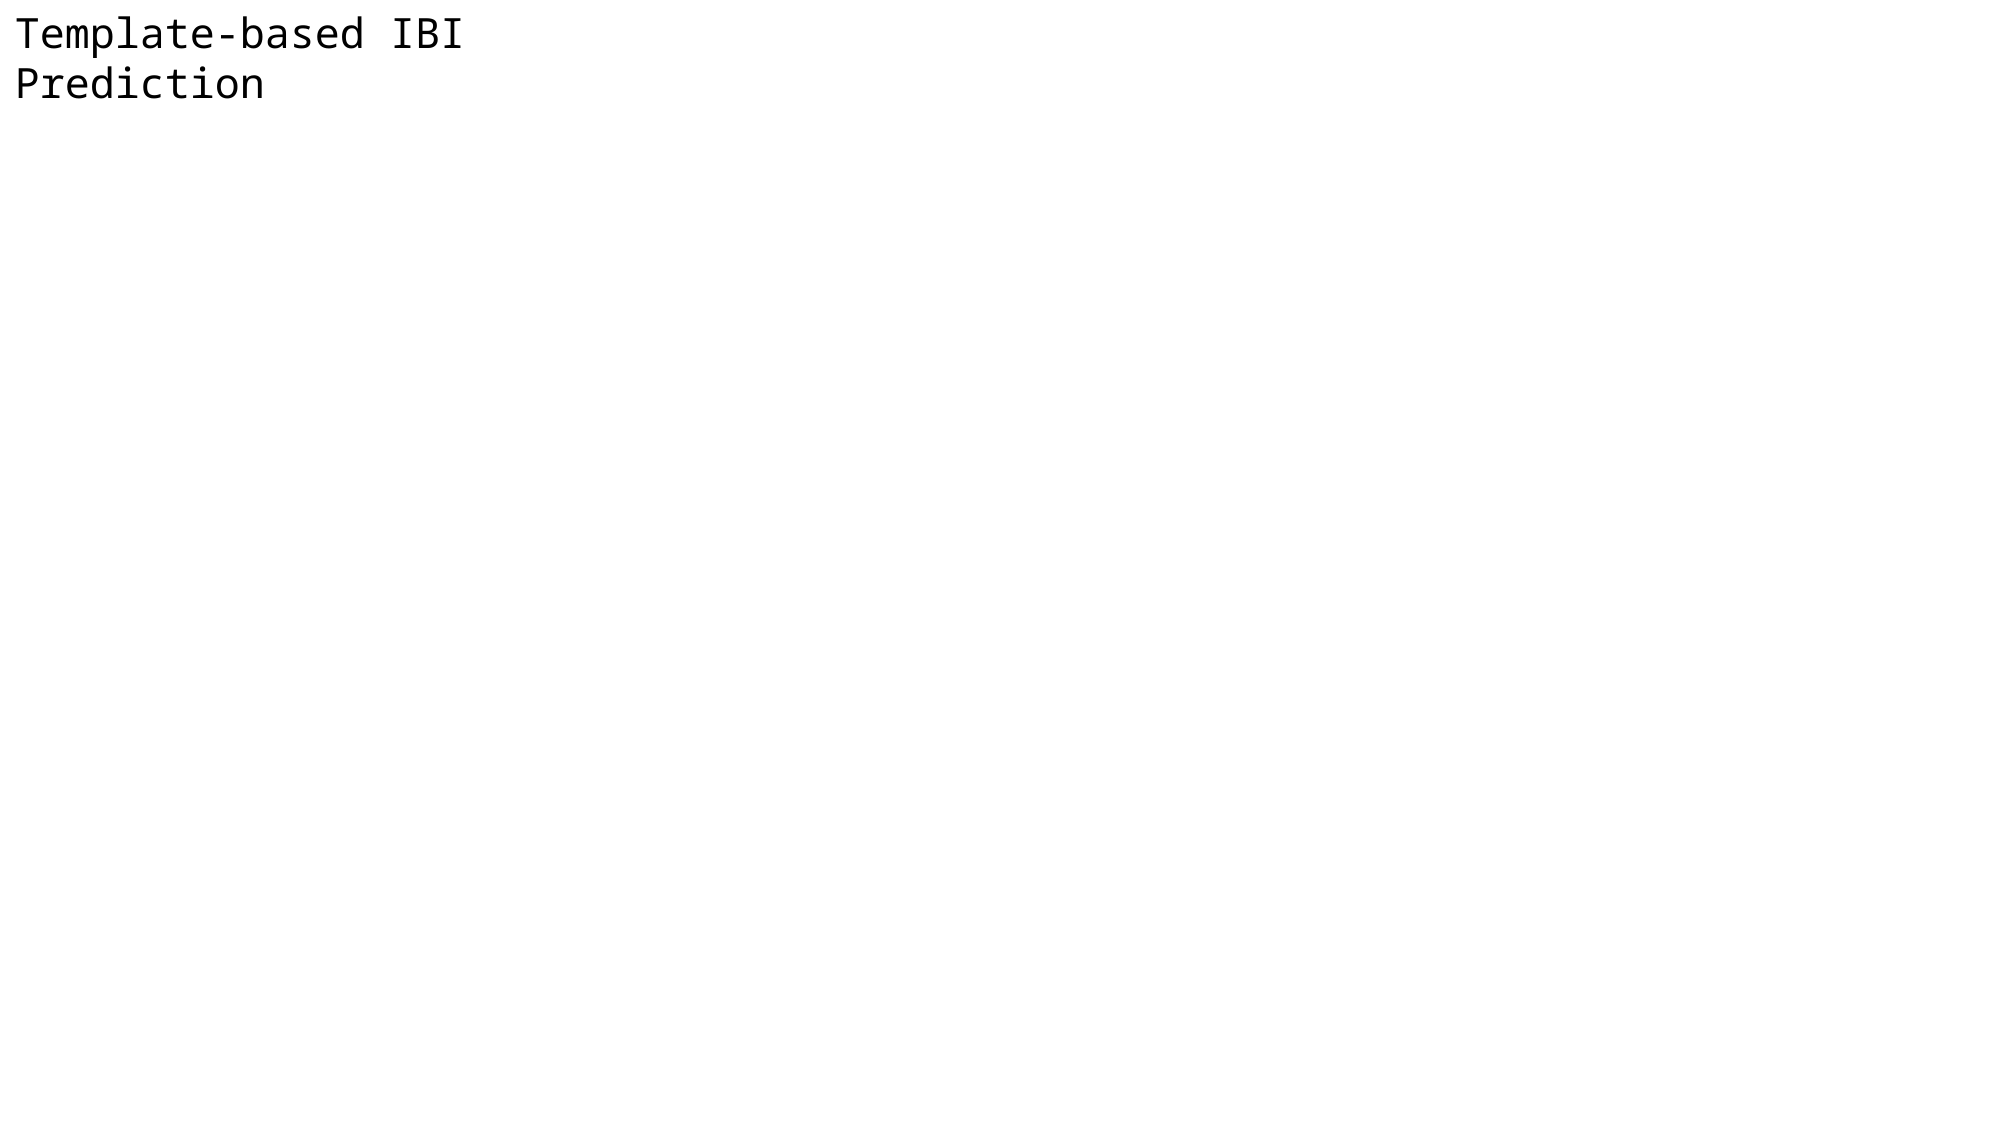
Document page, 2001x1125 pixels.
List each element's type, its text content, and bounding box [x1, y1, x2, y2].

text_box Template-based IBI Prediction [0, 0, 700, 115]
